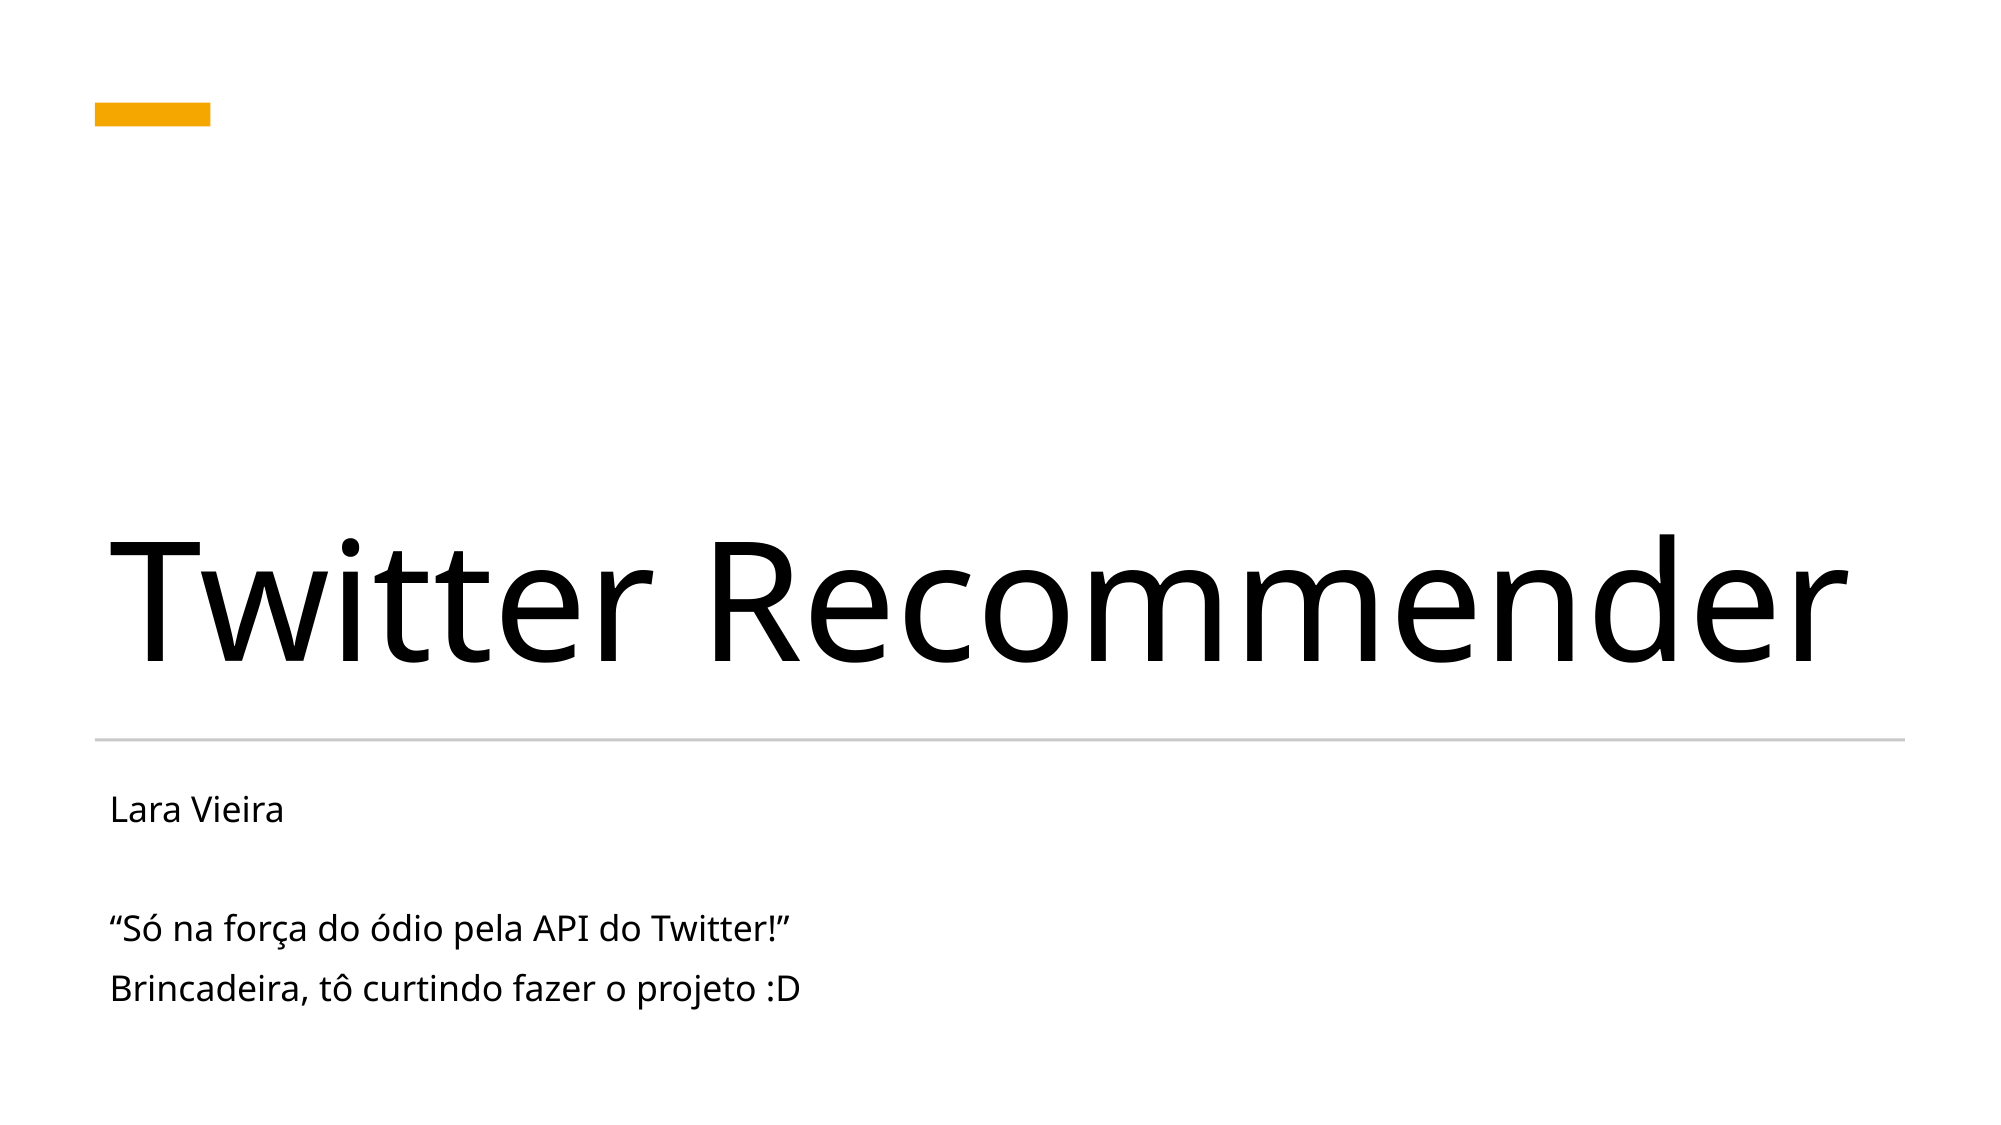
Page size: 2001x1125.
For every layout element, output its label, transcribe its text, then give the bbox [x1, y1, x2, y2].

title Twitter Recommender [94, 184, 1905, 705]
subtitle Lara Vieira “Só na força do ódio pela API do Twitter!” Brincadeira, tô curtindo fazer o projeto :D [94, 775, 1905, 1019]
